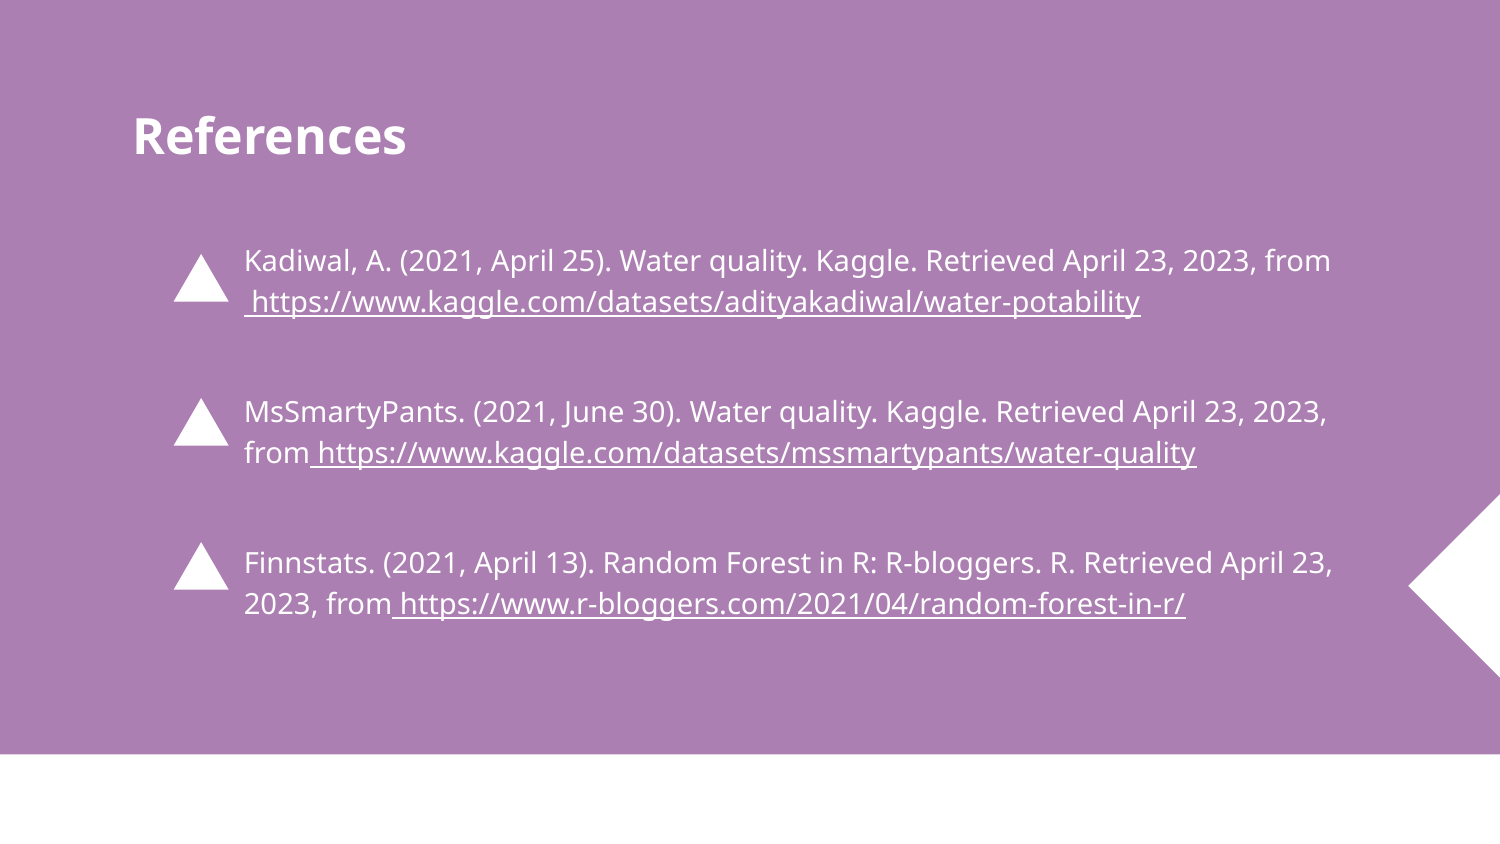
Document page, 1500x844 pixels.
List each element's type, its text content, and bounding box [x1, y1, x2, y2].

text_box [173, 253, 229, 302]
subtitle Kadiwal, A. (2021, April 25). Water quality. Kaggle. Retrieved April 23, 2023, from https://www.kaggle.com/datasets/adityakadiwal/water-potability MsSmartyPants. (2021, June 30). Water quality. Kaggle. Retrieved April 23, 2023, from https://www.kaggle.com/datasets/mssmartypants/water-quality Finnstats. (2021, April 13). Random Forest in R: R-bloggers. R. Retrieved April 23, 2023, from https://www.r-bloggers.com/2021/04/random-forest-in-r/ [228, 226, 1383, 705]
text_box [173, 542, 229, 590]
title References [116, 87, 1383, 182]
text_box [173, 398, 229, 446]
